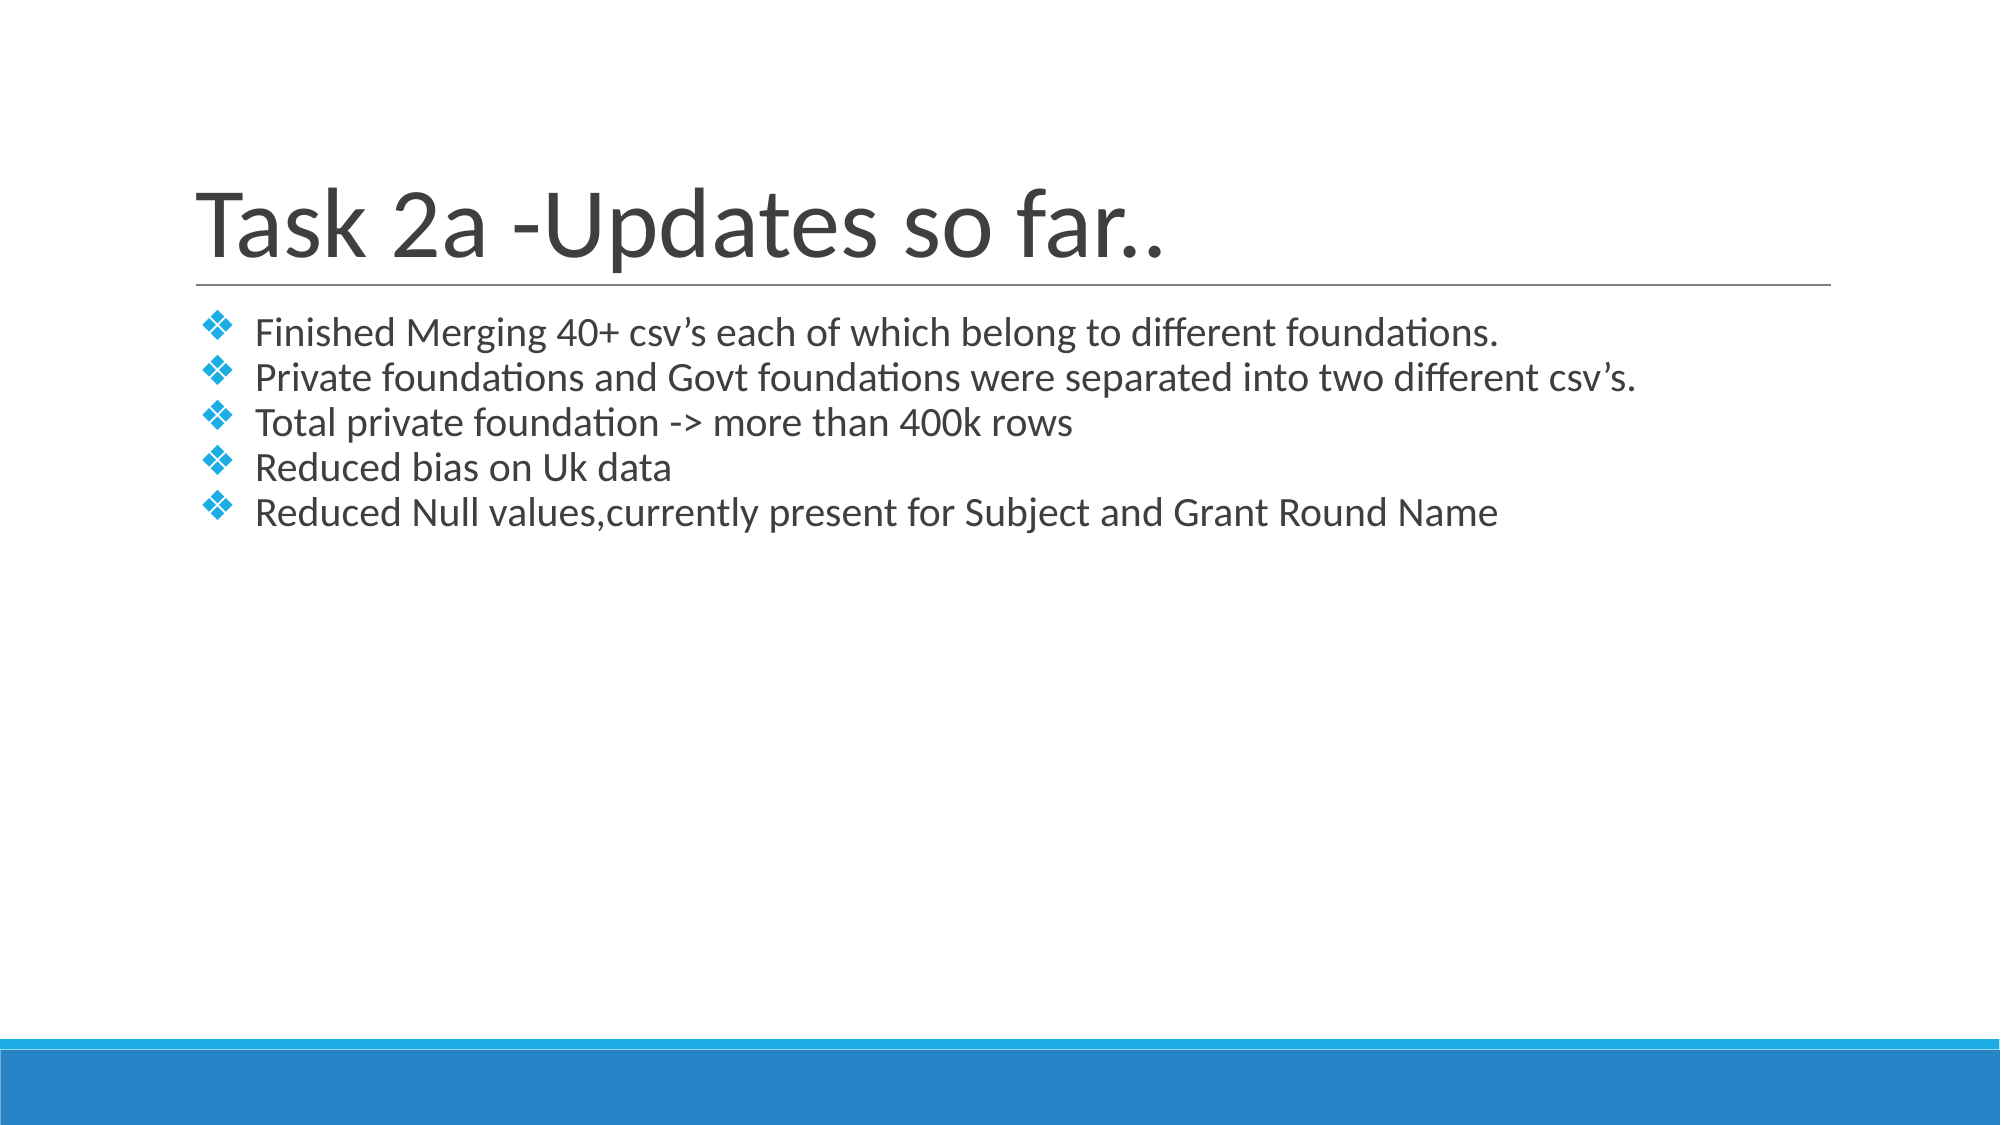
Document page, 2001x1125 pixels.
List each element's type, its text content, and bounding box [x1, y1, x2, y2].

list Finished Merging 40+ csv’s each of which belong to different foundations. Private foundations and Govt foundations were separated into two different csv’s. Total private foundation -> more than 400k rows Reduced bias on Uk data Reduced Null values,currently present for Subject and Grant Round Name [180, 302, 1830, 963]
title Task 2a -Updates so far.. [180, 47, 1830, 285]
